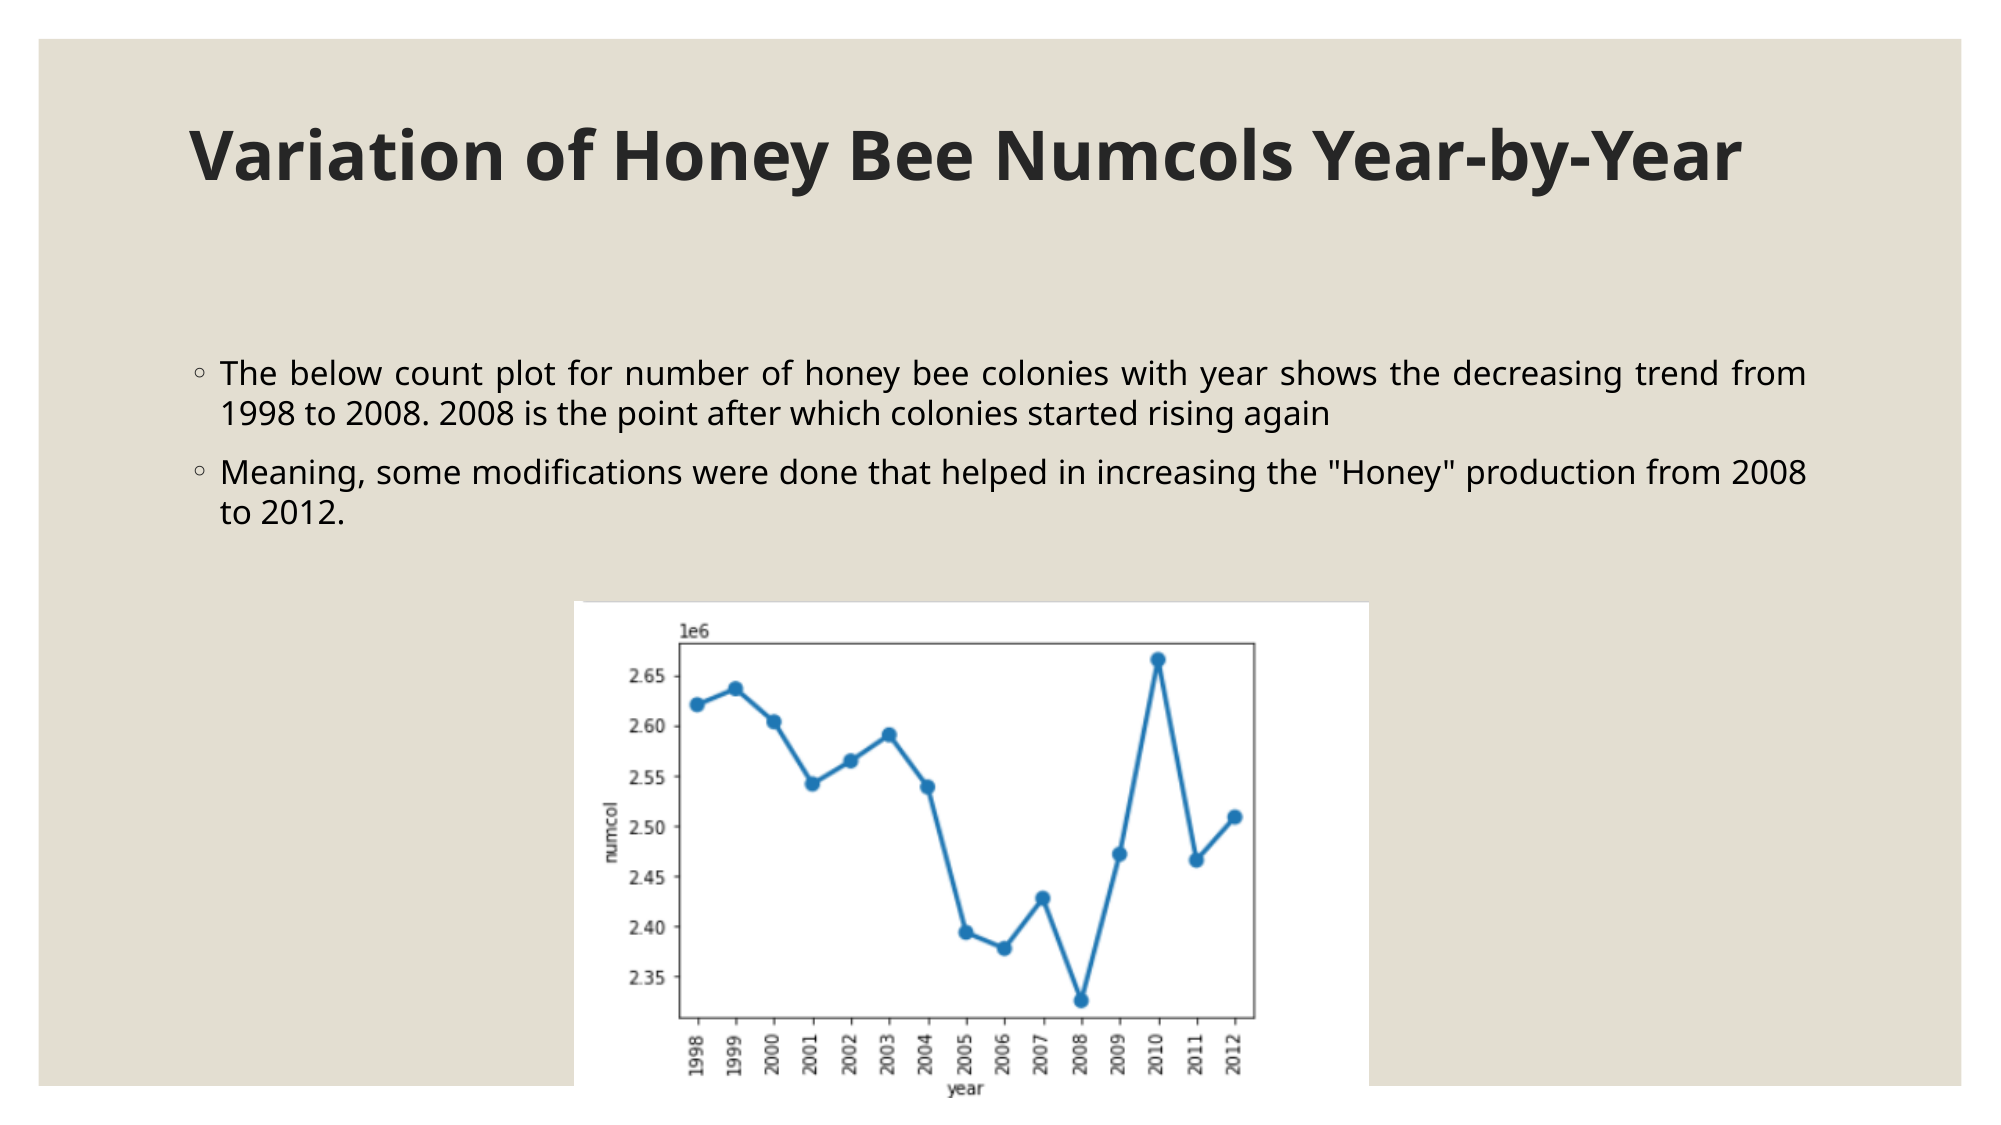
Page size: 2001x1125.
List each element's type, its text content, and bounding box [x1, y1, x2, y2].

picture [574, 601, 1369, 1098]
title Variation of Honey Bee Numcols Year-by-Year [174, 105, 1825, 331]
list The below count plot for number of honey bee colonies with year shows the decreasing trend from 1998 to 2008. 2008 is the point after which colonies started rising again Meaning, some modifications were done that helped in increasing the "Honey" production from 2008 to 2012. [174, 345, 1825, 990]
